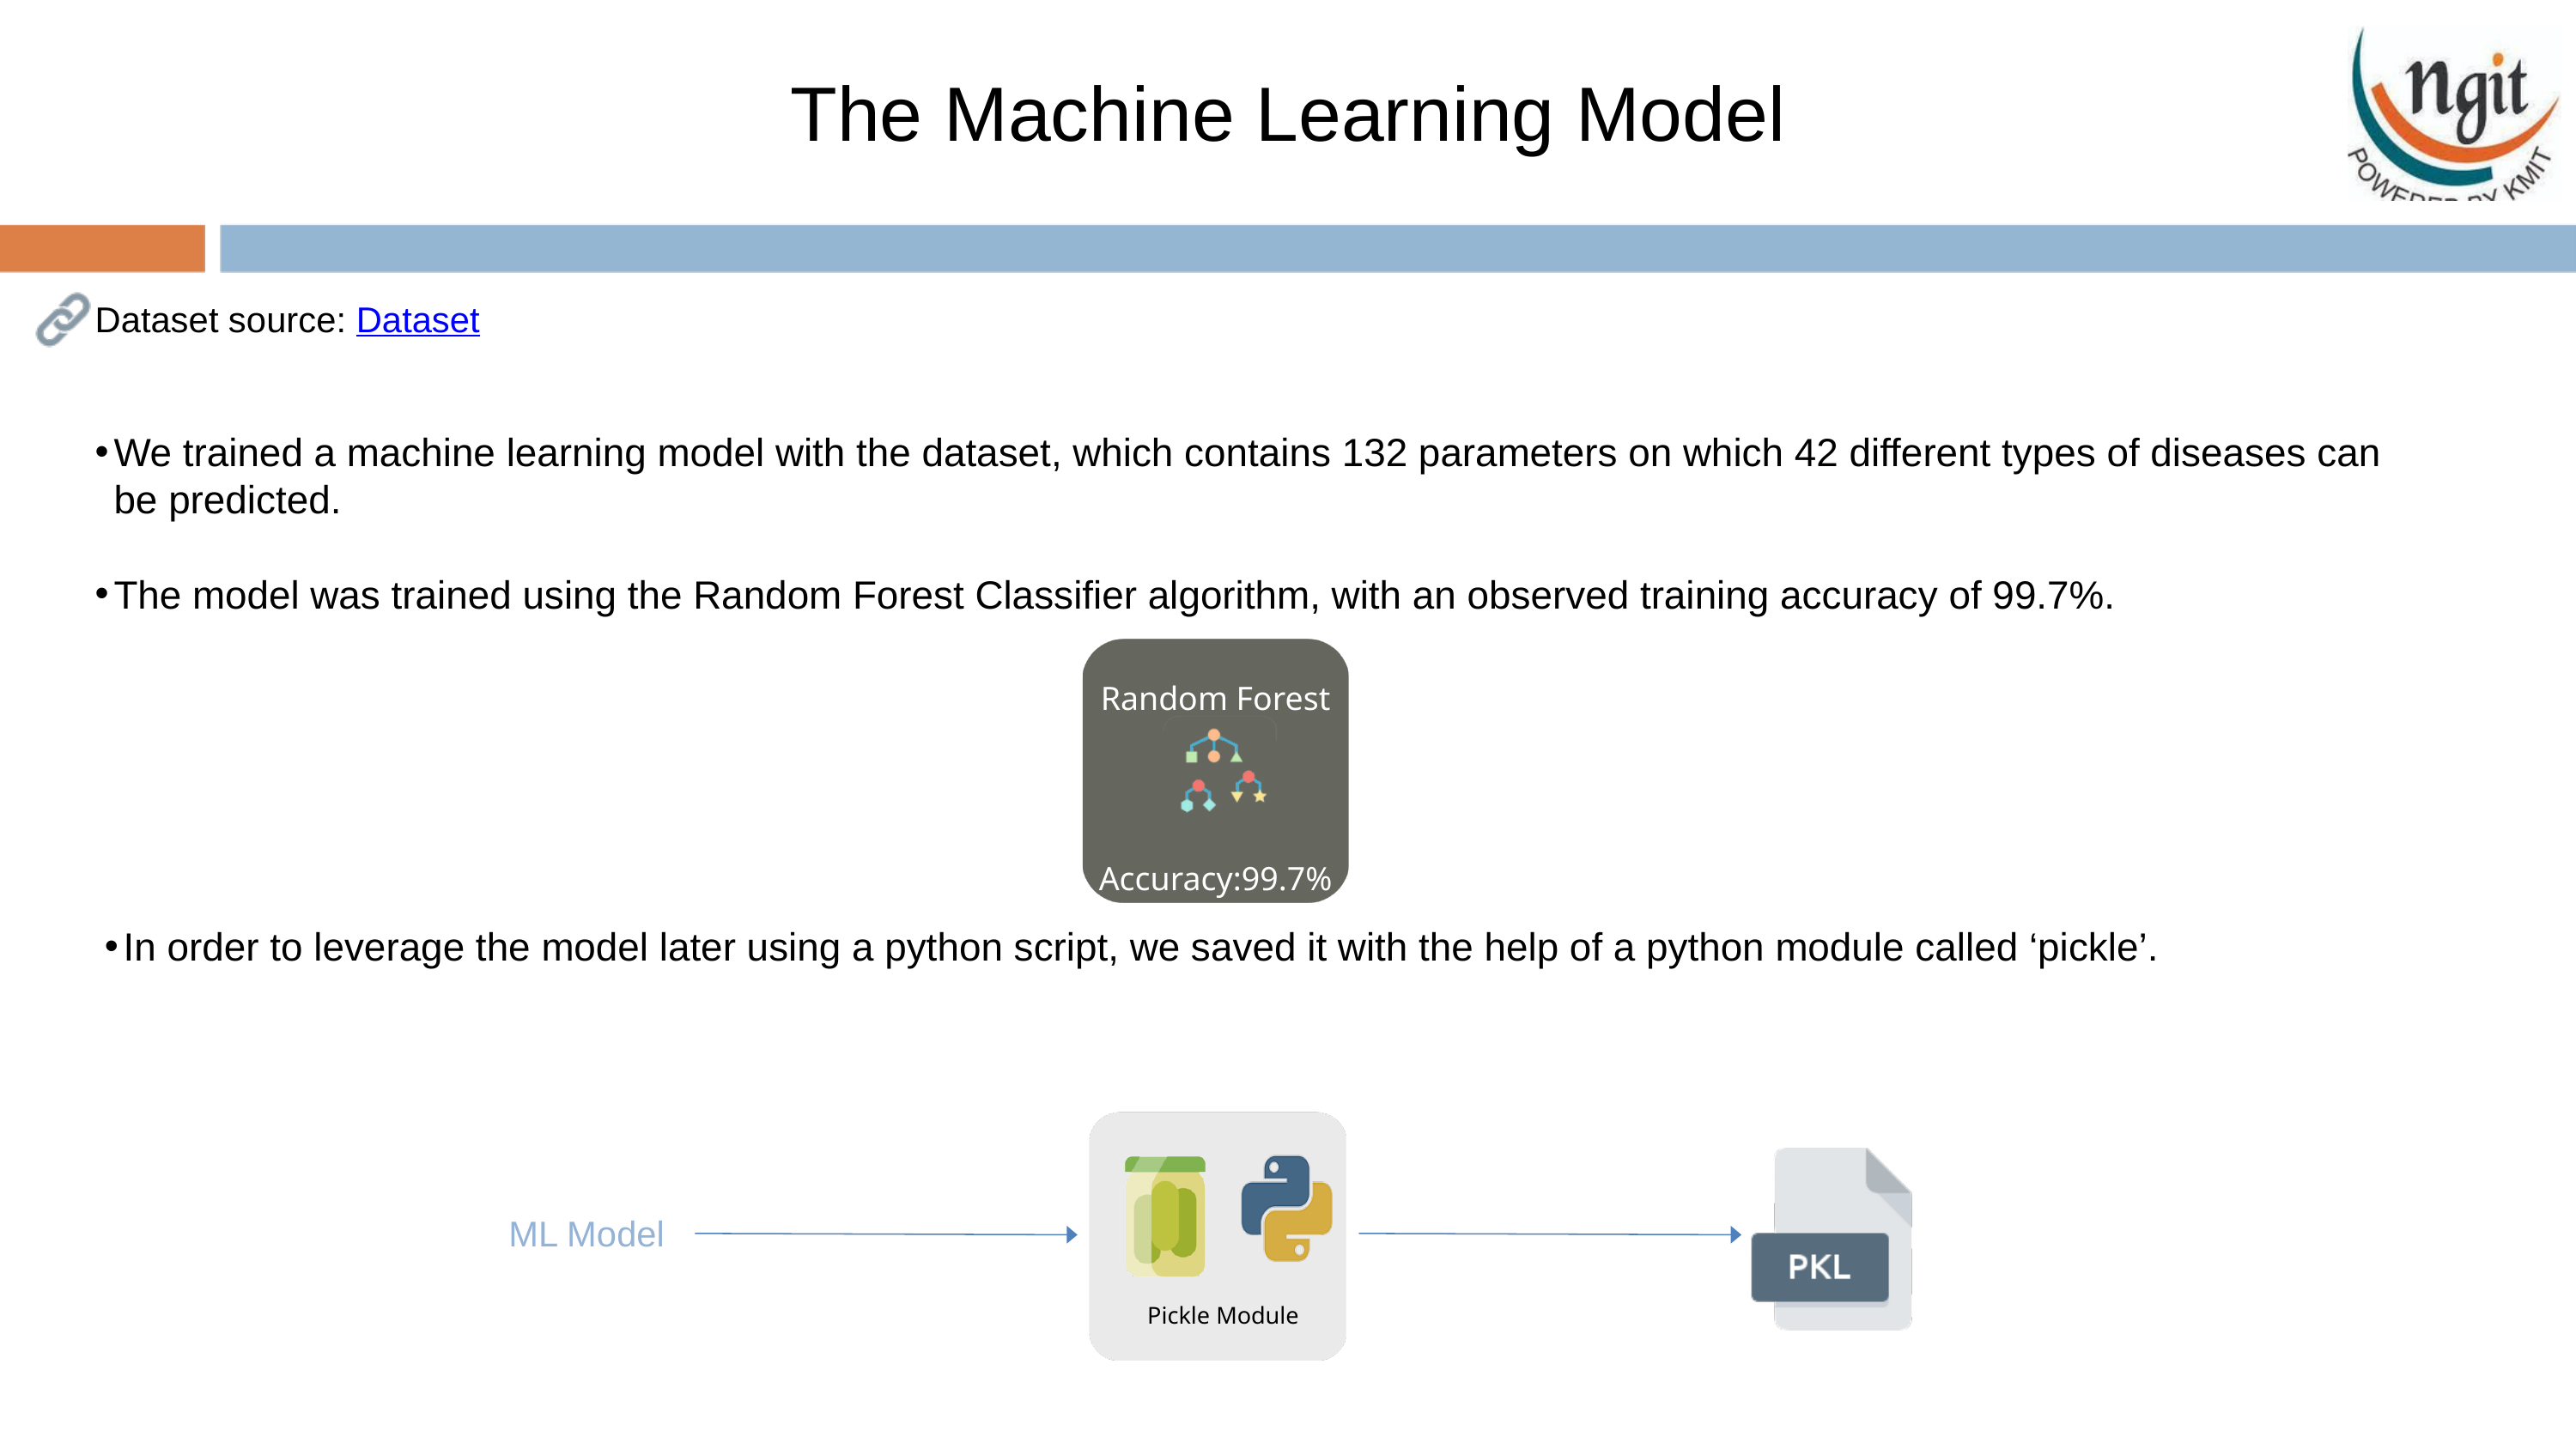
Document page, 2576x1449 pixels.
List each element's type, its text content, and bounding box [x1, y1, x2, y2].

text_box Pickle Module [1099, 1276, 1347, 1335]
text_box [1082, 718, 1349, 841]
text_box ML Model [508, 1210, 683, 1254]
text_box We trained a machine learning model with the dataset, which contains 132 parameters on which 42 different types of diseases can be predicted. [76, 427, 2406, 523]
text_box Random Forest [1082, 662, 1349, 718]
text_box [32, 288, 95, 353]
text_box [1358, 1226, 1735, 1244]
text_box [1082, 623, 1349, 662]
text_box The model was trained using the Random Forest Classifier algorithm, with an observed training accuracy of 99.7%. [76, 569, 2366, 617]
text_box In order to leverage the model later using a python script, we saved it with the help of a python module called ‘pickle’. [86, 922, 2476, 970]
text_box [2347, 26, 2561, 201]
text_box [1089, 1101, 1346, 1361]
text_box [0, 209, 2576, 574]
text_box [1238, 1148, 1334, 1267]
text_box [695, 1226, 1078, 1244]
text_box The Machine Learning Model [730, 64, 1846, 157]
text_box [1115, 1148, 1212, 1276]
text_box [1160, 712, 1282, 833]
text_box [1741, 1148, 1924, 1331]
text_box Accuracy:99.7% 100% [1082, 841, 1349, 922]
text_box Dataset source: Dataset [96, 289, 784, 341]
